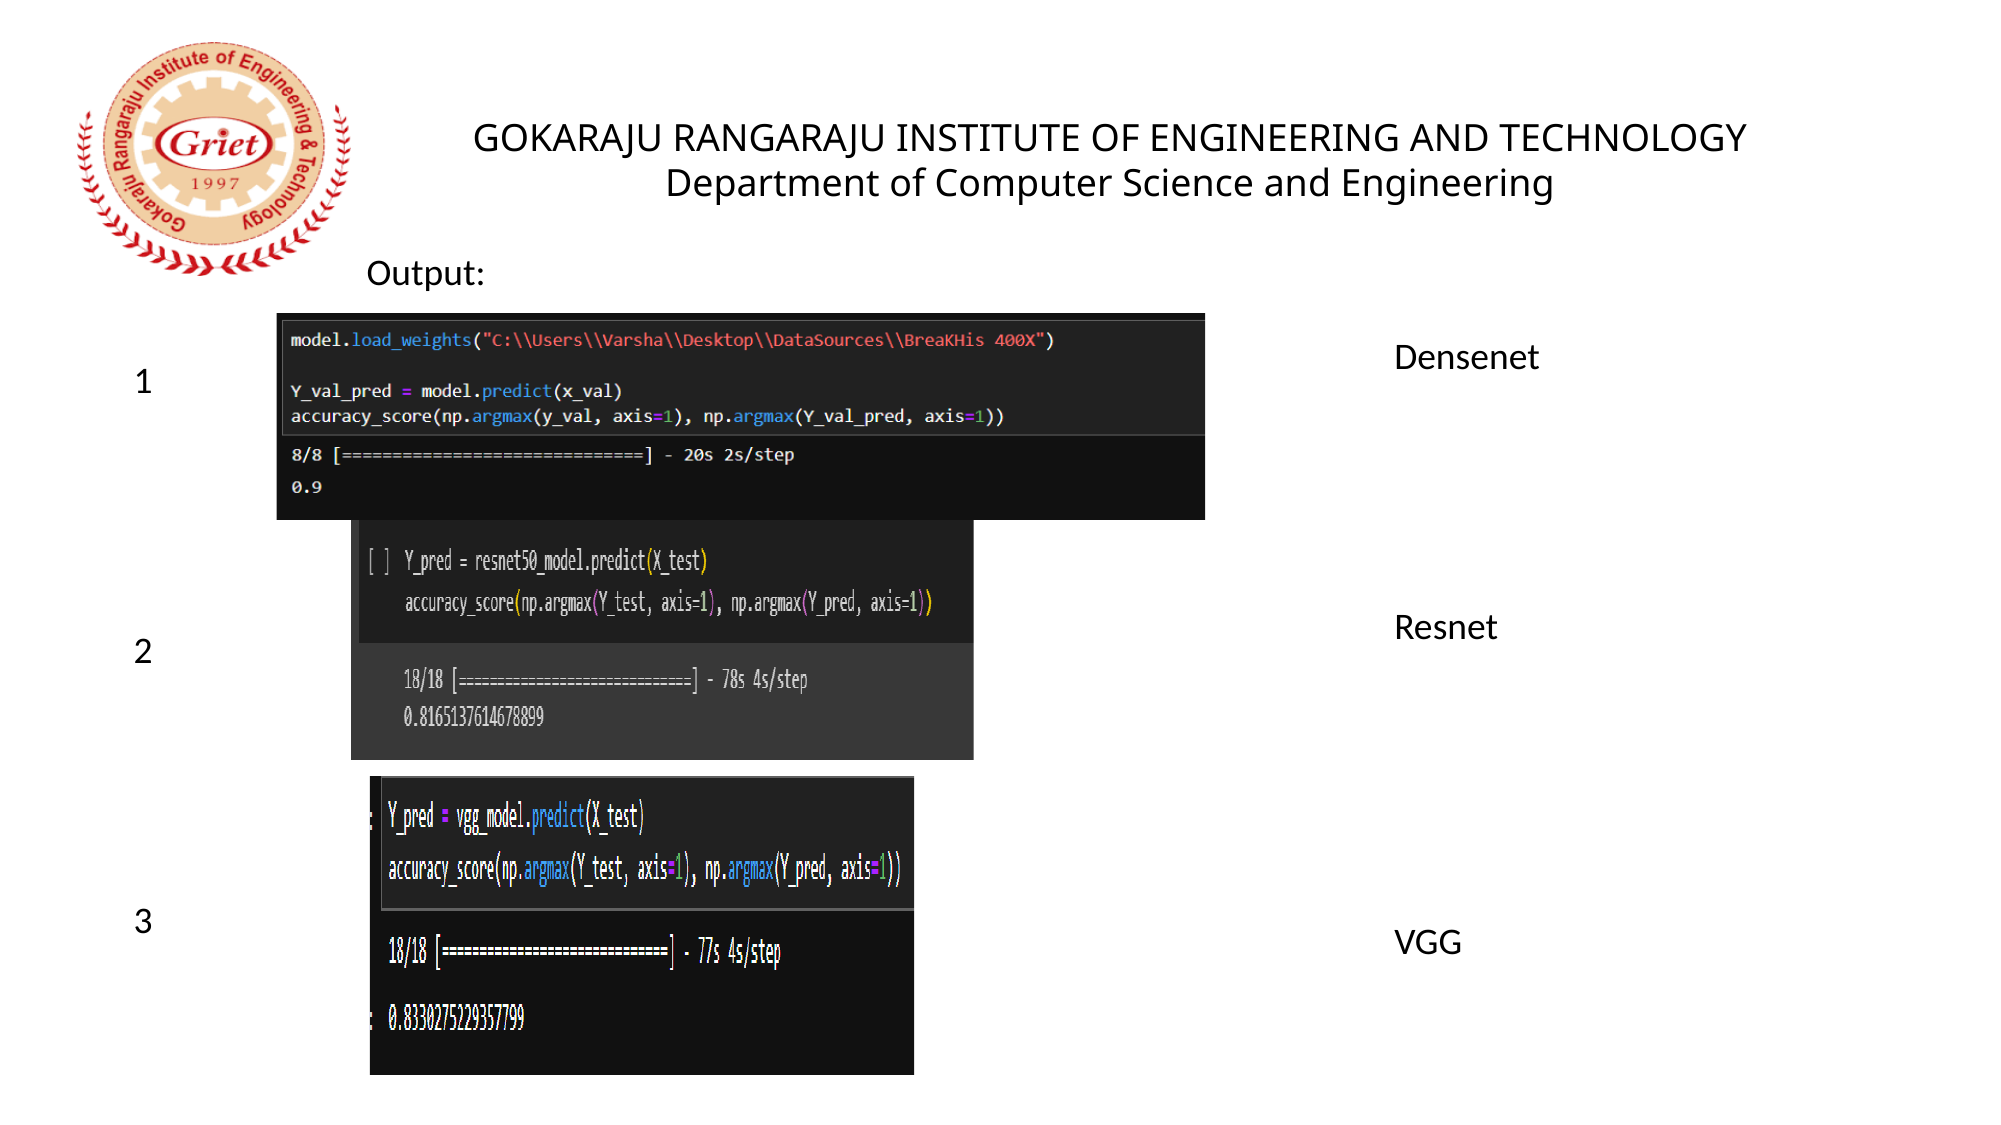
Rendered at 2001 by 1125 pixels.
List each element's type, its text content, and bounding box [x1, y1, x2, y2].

text_box GOKARAJU RANGARAJU INSTITUTE OF ENGINEERING AND TECHNOLOGY Department of Computer Science and Engineering [361, 106, 1859, 211]
text_box Densenet Resnet VGG [1379, 324, 1785, 970]
text_box Output: [351, 240, 501, 313]
picture [369, 776, 915, 1075]
picture [276, 313, 1206, 760]
text_box 1 2 3 [118, 348, 161, 1084]
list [77, 42, 351, 276]
